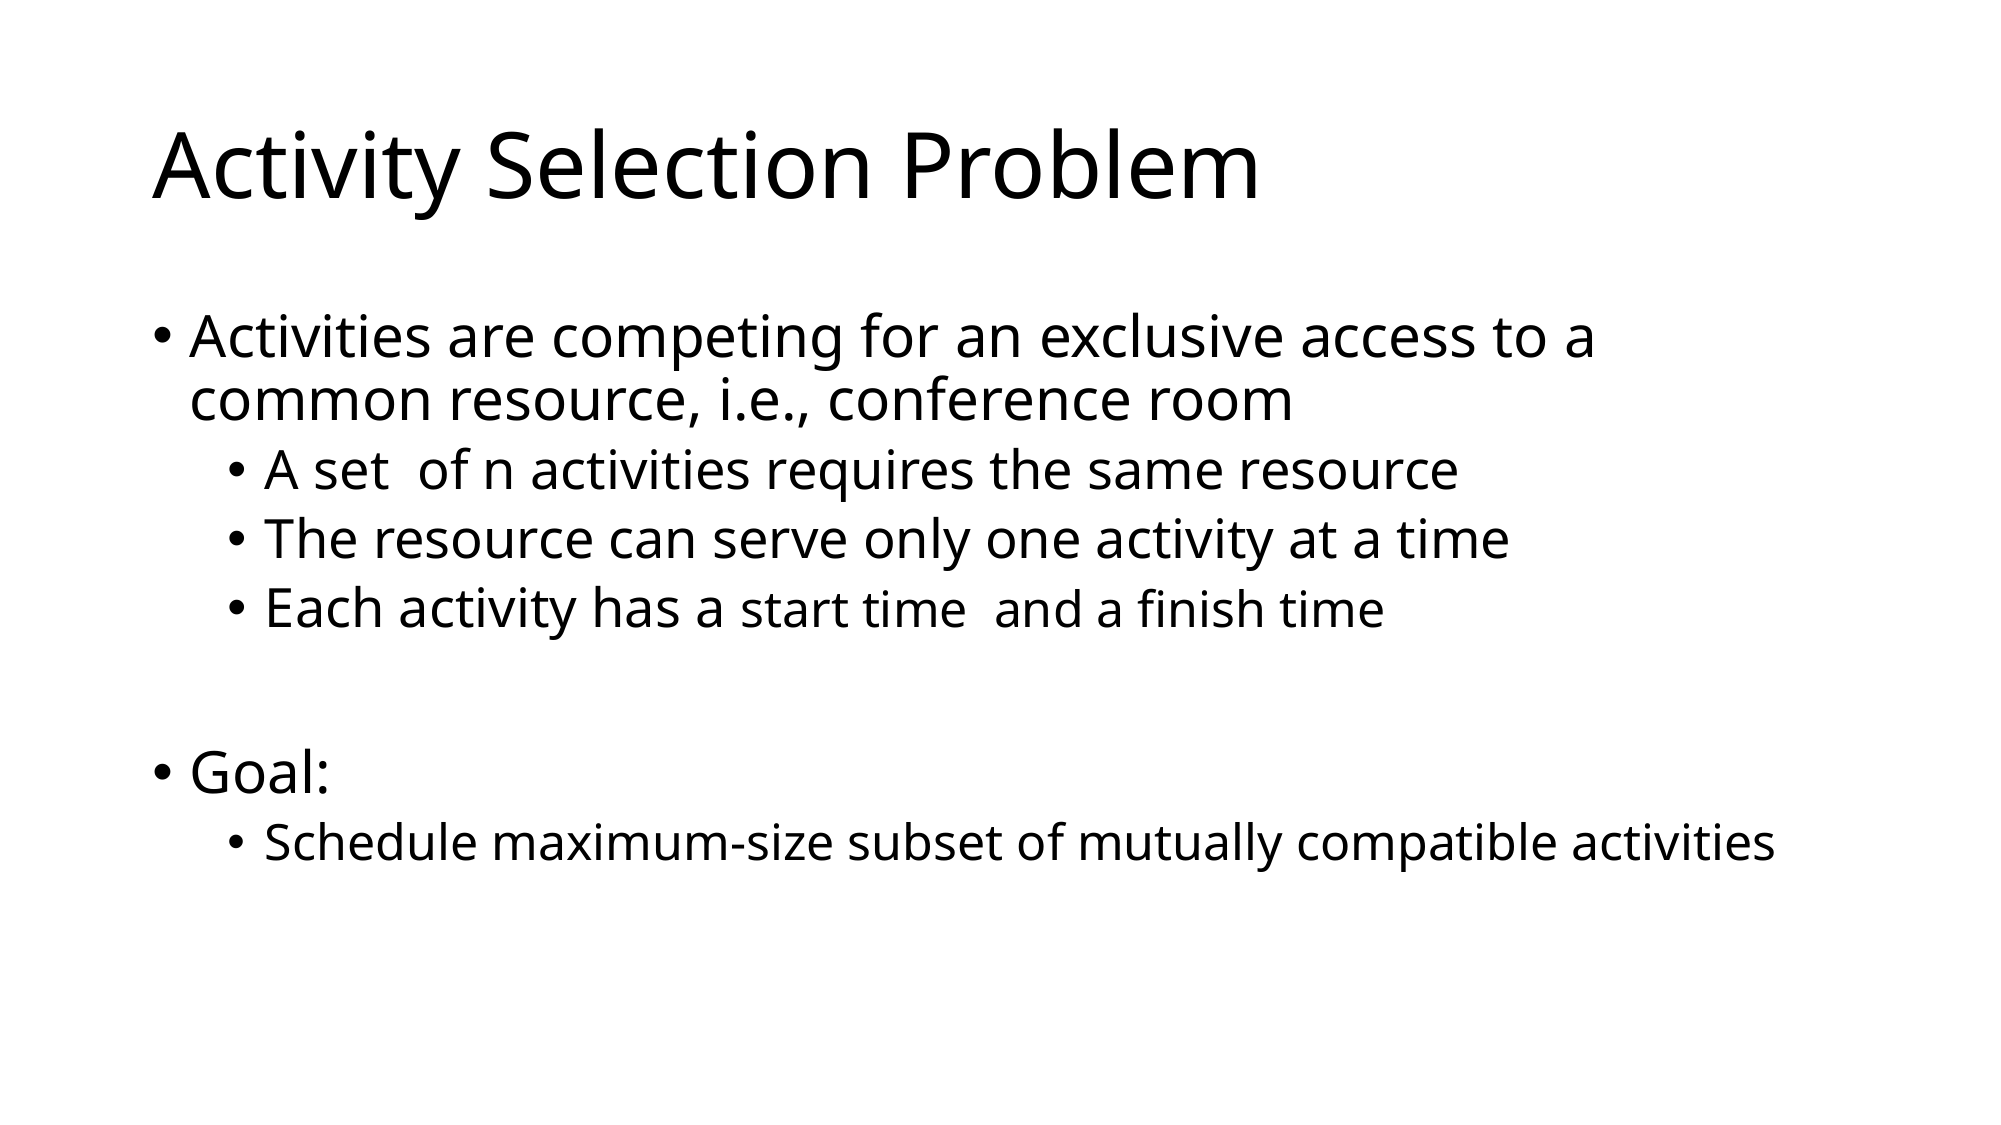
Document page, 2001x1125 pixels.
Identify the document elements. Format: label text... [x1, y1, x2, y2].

title Activity Selection Problem [137, 59, 1863, 278]
